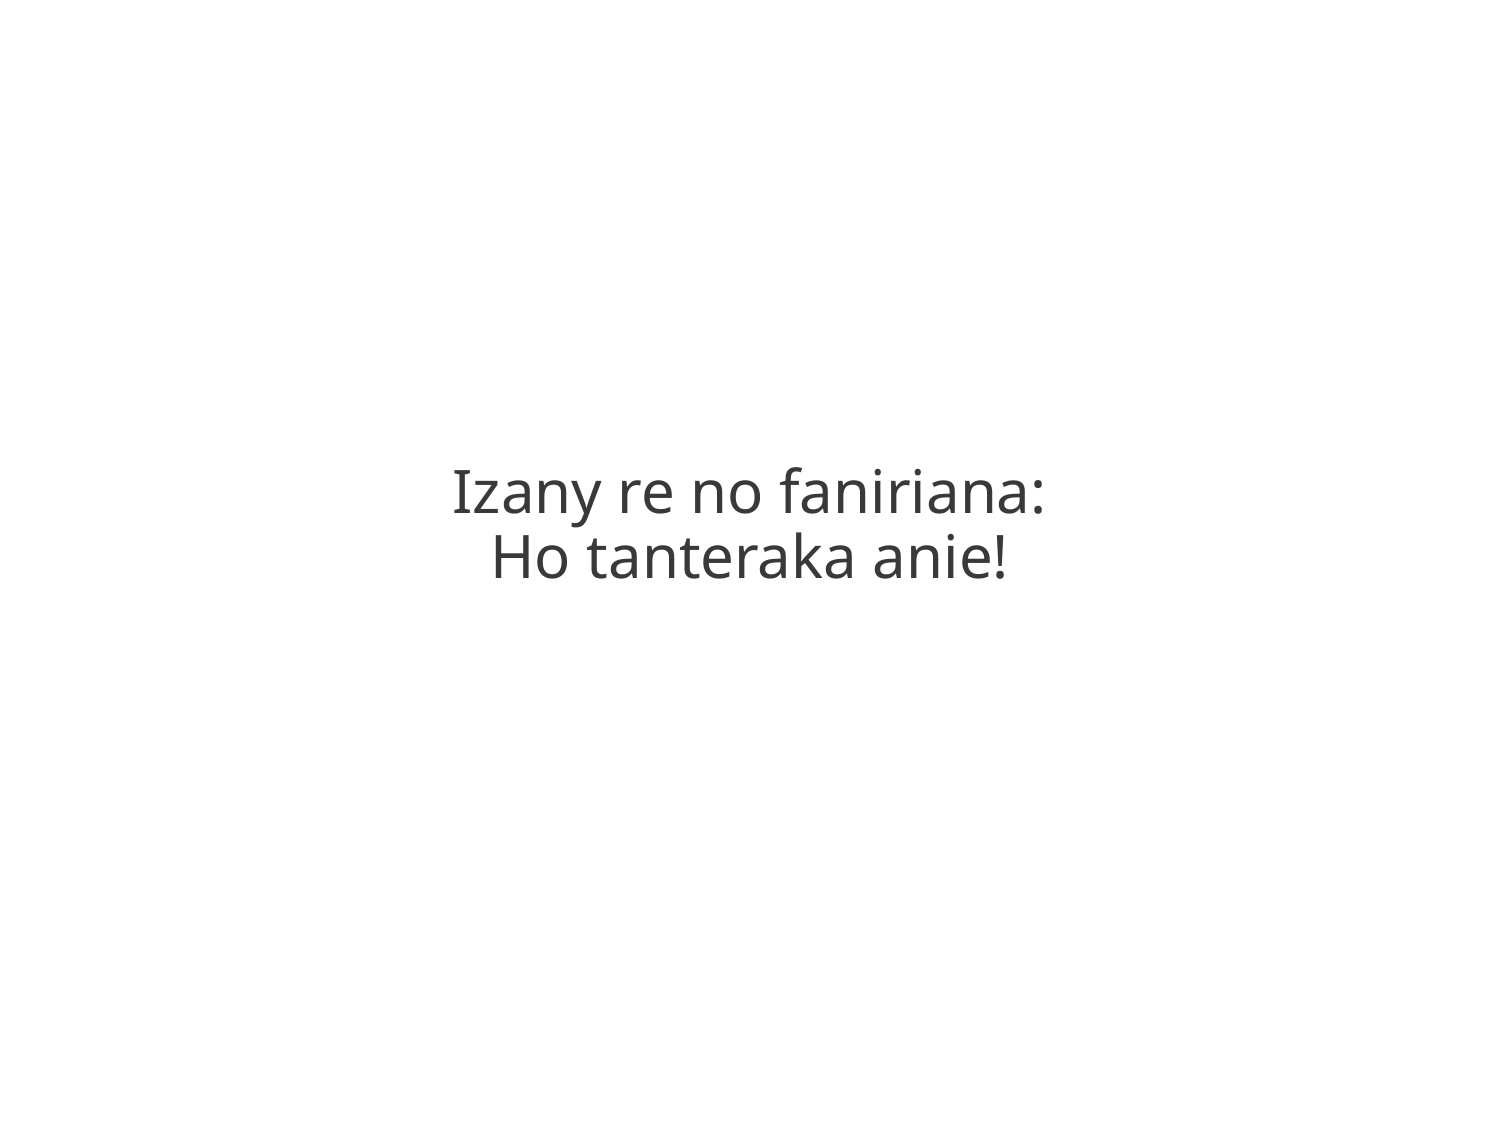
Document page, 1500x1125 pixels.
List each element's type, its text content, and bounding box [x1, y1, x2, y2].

title Izany re no faniriana: Ho tanteraka anie! [103, 453, 1397, 672]
